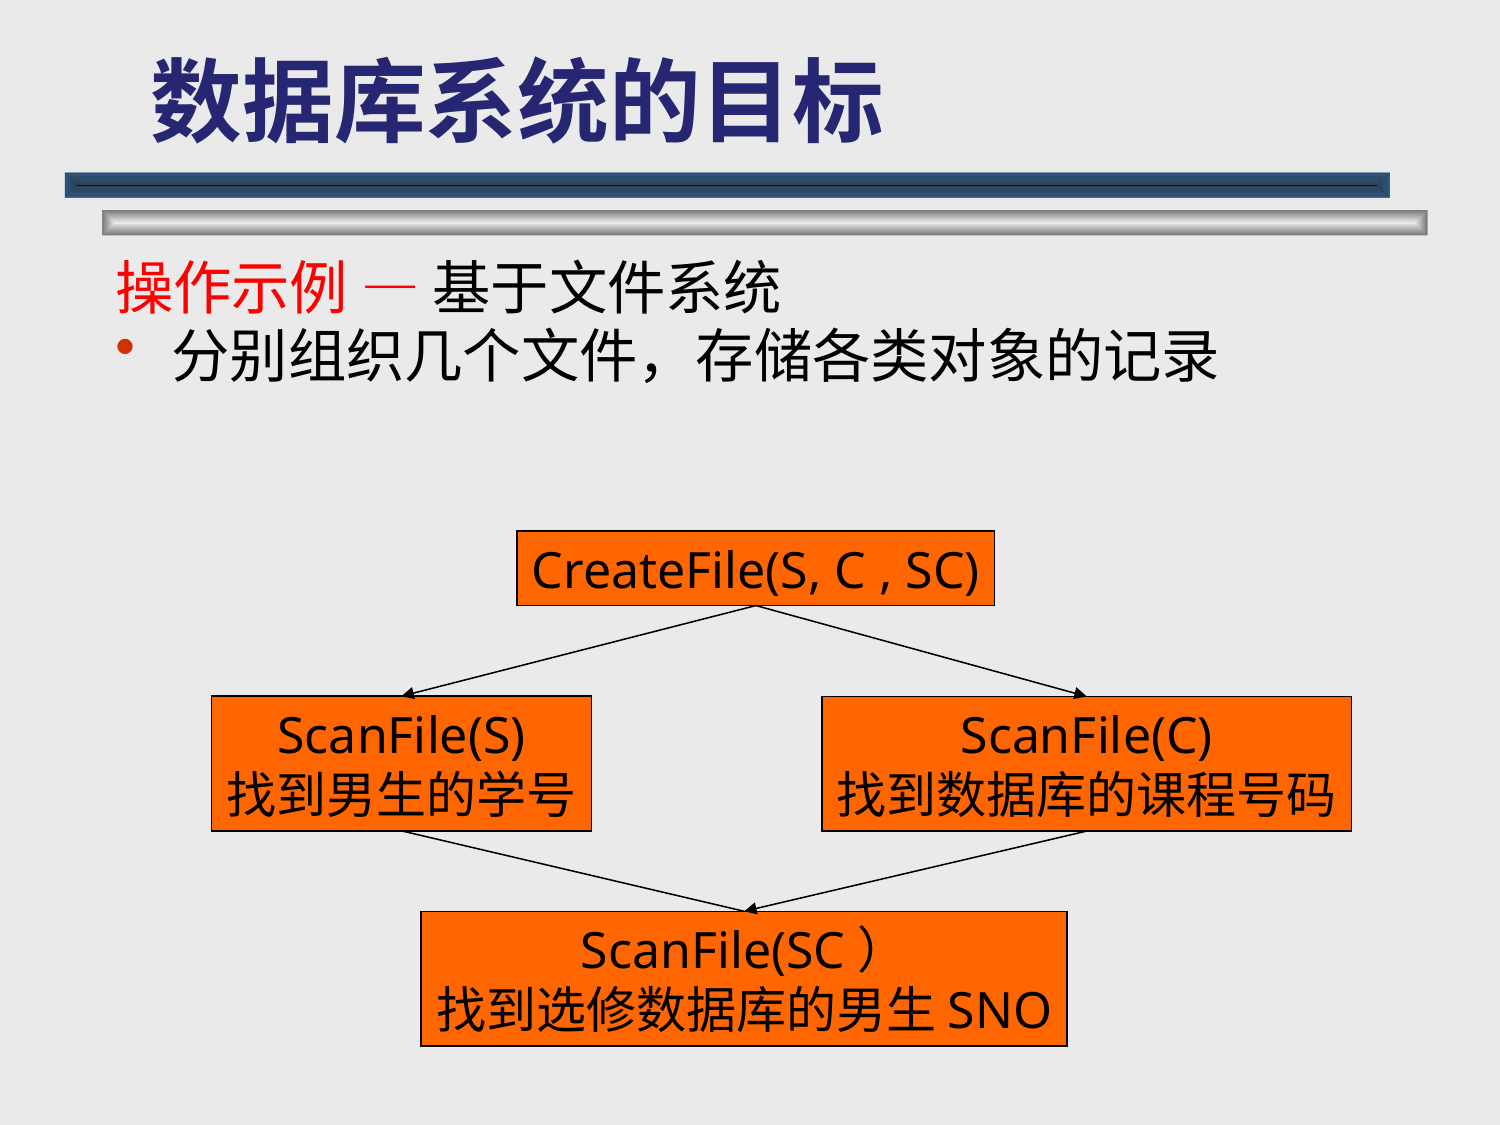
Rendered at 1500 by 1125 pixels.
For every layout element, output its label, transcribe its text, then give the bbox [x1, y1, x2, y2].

text_box ScanFile(C) 找到数据库的课程号码 [821, 696, 1352, 832]
text_box ScanFile(S) 找到男生的学号 [211, 696, 592, 831]
text_box CreateFile(S, C , SC) [517, 530, 995, 604]
title 数据库系统的目标 [135, 60, 1461, 162]
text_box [744, 831, 1087, 911]
text_box ScanFile(SC） 找到选修数据库的男生SNO [421, 918, 1068, 1046]
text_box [755, 605, 1087, 696]
list 操作示例 — 基于文件系统 分别组织几个文件，存储各类对象的记录 [100, 243, 1426, 437]
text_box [401, 605, 754, 696]
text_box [401, 831, 742, 911]
